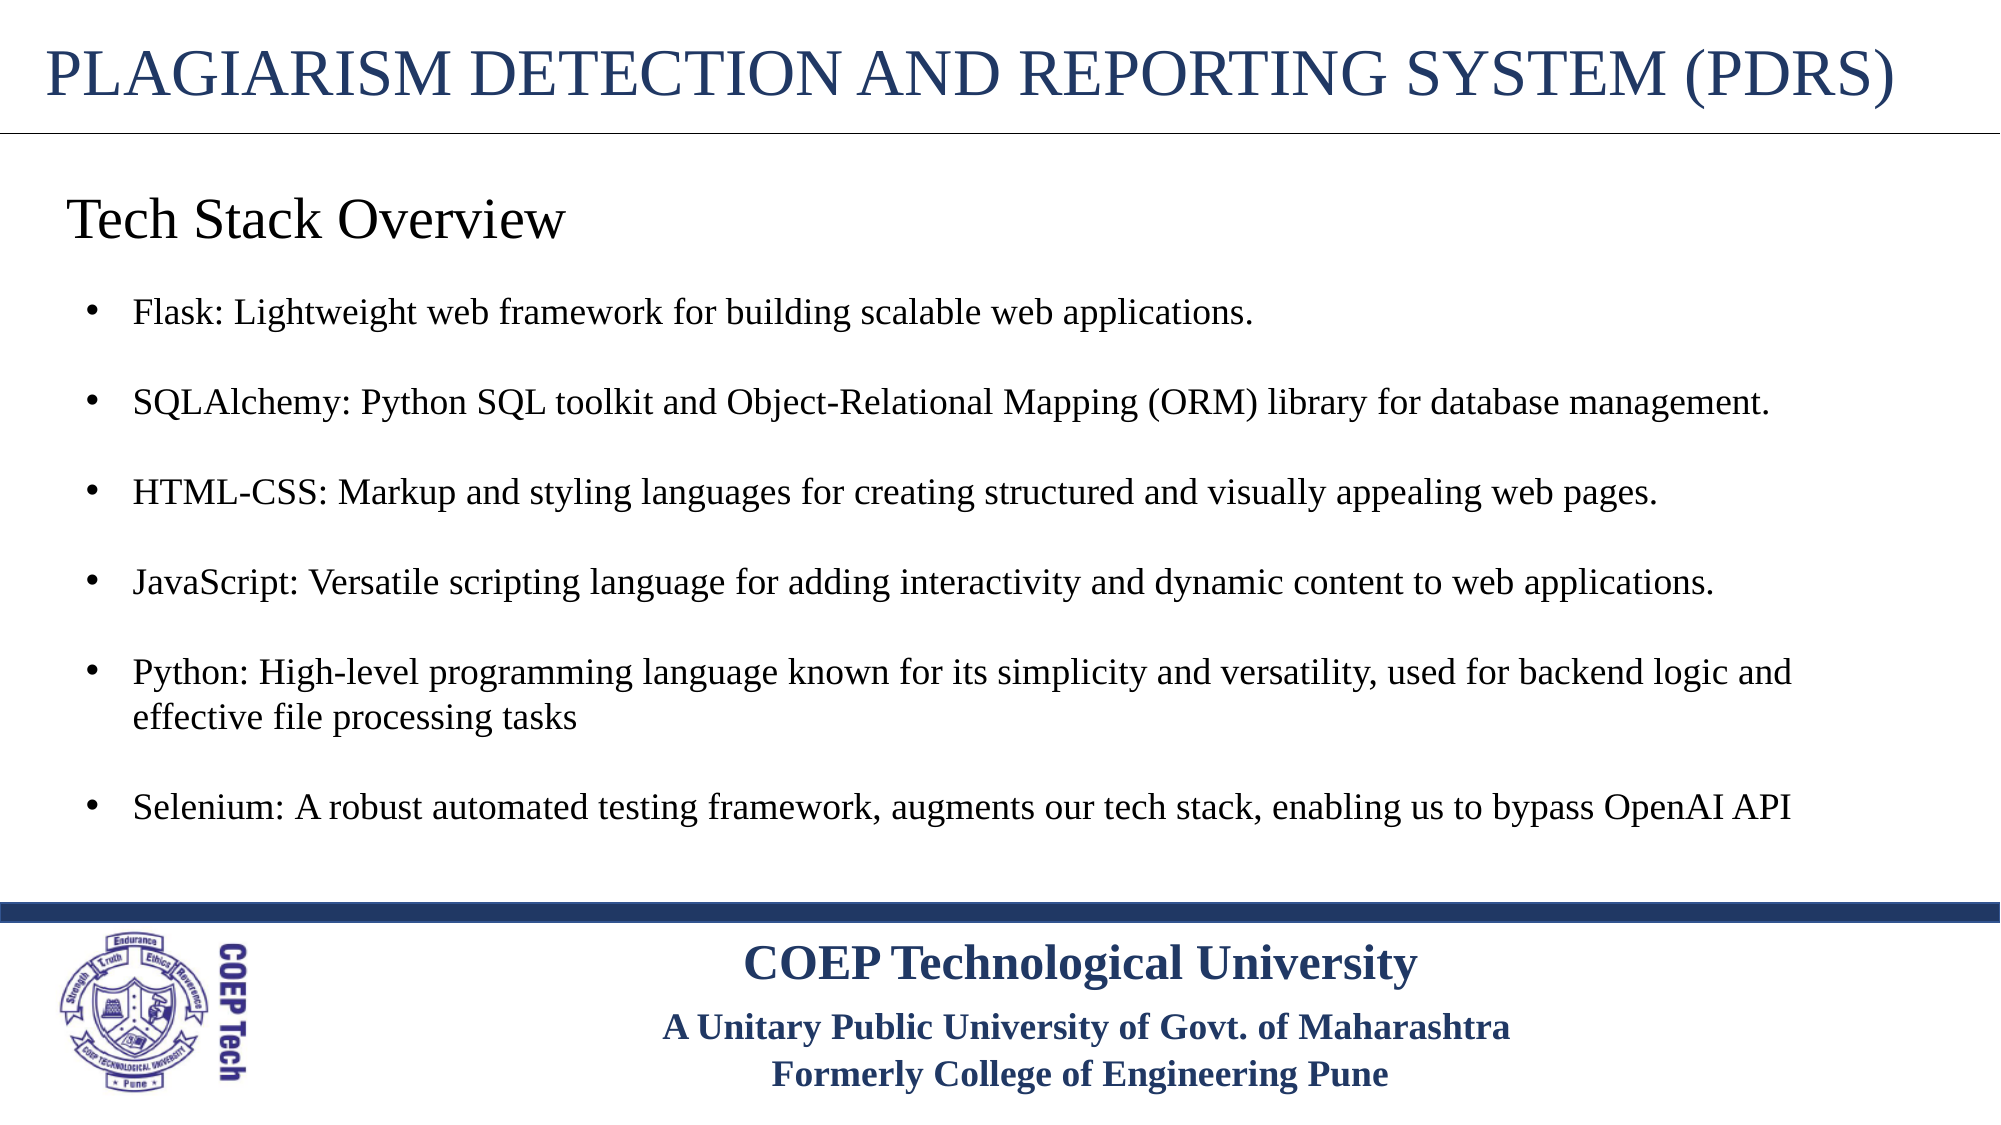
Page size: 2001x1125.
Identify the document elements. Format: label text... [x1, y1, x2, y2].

text_box PLAGIARISM DETECTION AND REPORTING SYSTEM (PDRS) [30, 21, 2000, 116]
text_box Flask: Lightweight web framework for building scalable web applications. SQLAlchemy: Python SQL toolkit and Object-Relational Mapping (ORM) library for database management. HTML-CSS: Markup and styling languages for creating structured and visually appealing web pages. JavaScript: Versatile scripting language for adding interactivity and dynamic content to web applications. Python: High-level programming language known for its simplicity and versatility, used for backend logic and effective file processing tasks Selenium: A robust automated testing framework, augments our tech stack, enabling us to bypass OpenAI API [70, 279, 1931, 835]
text_box Tech Stack Overview [51, 172, 1657, 258]
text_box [0, 903, 2000, 1104]
